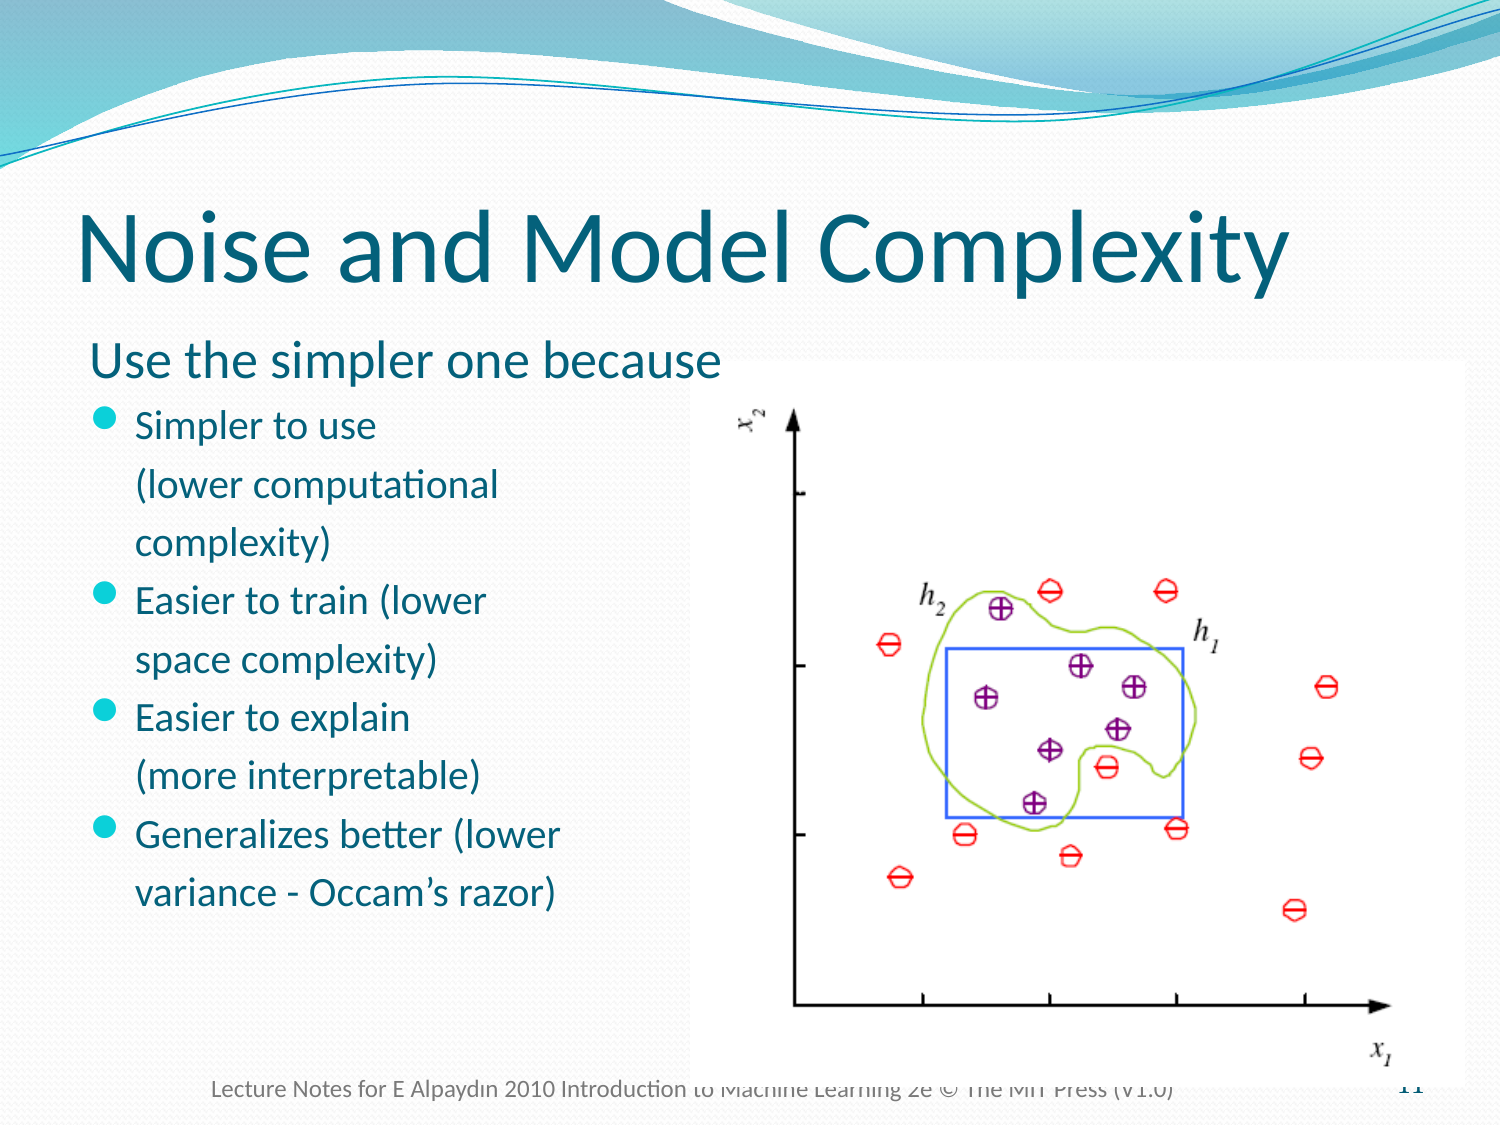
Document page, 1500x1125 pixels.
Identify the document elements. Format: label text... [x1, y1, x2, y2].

title Noise and Model Complexity [75, 115, 1425, 303]
list Use the simpler one because Simpler to use (lower computational complexity) Easier to train (lower space complexity) Easier to explain (more interpretable) Generalizes better (lower variance - Occam’s razor) [75, 317, 1425, 1038]
picture [690, 361, 1465, 1087]
footer Lecture Notes for E Alpaydın 2010 Introduction to Machine Learning 2e © The MIT Press (V1.0) [210, 1042, 1289, 1103]
